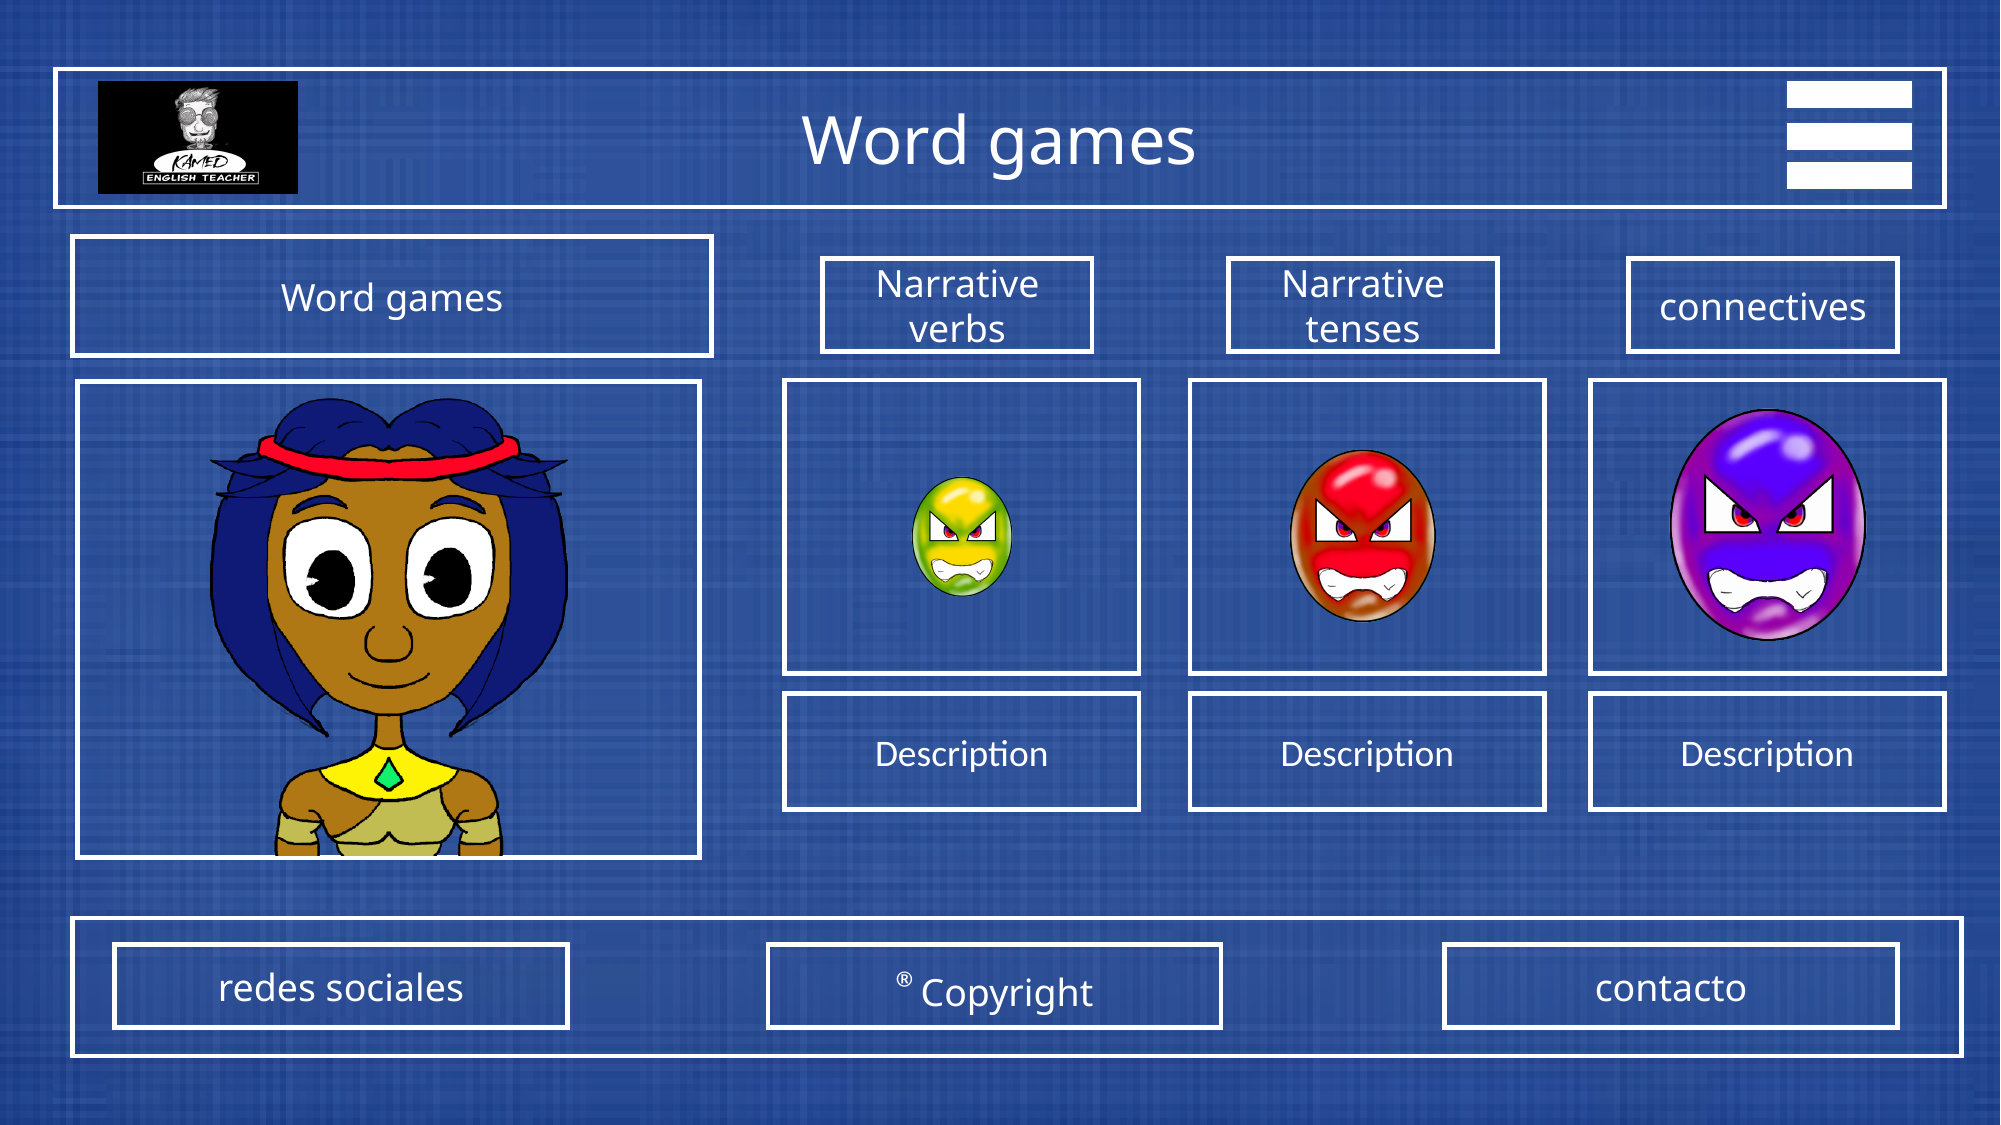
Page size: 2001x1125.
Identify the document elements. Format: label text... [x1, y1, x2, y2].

picture [98, 379, 681, 856]
text_box ®Copyright [767, 943, 1222, 1029]
picture [98, 81, 298, 195]
text_box Narrative verbs [822, 257, 1093, 353]
text_box Word games [54, 68, 1946, 208]
text_box redes sociales [114, 943, 569, 1029]
text_box [71, 917, 1963, 1057]
picture [891, 466, 1032, 607]
text_box Narrative tenses [1227, 257, 1499, 353]
picture [1260, 434, 1464, 637]
text_box contacto [1444, 943, 1899, 1029]
text_box Description [1189, 693, 1546, 811]
text_box connectives [1627, 257, 1899, 353]
text_box [76, 381, 701, 859]
picture [1631, 388, 1904, 661]
text_box [1785, 160, 1914, 191]
text_box [1189, 379, 1546, 675]
text_box Description [784, 693, 1140, 811]
text_box Word games [71, 236, 713, 356]
text_box [1785, 121, 1914, 152]
text_box [784, 379, 1140, 675]
text_box [1589, 379, 1946, 675]
text_box [1785, 79, 1914, 110]
text_box Description [1589, 693, 1946, 811]
